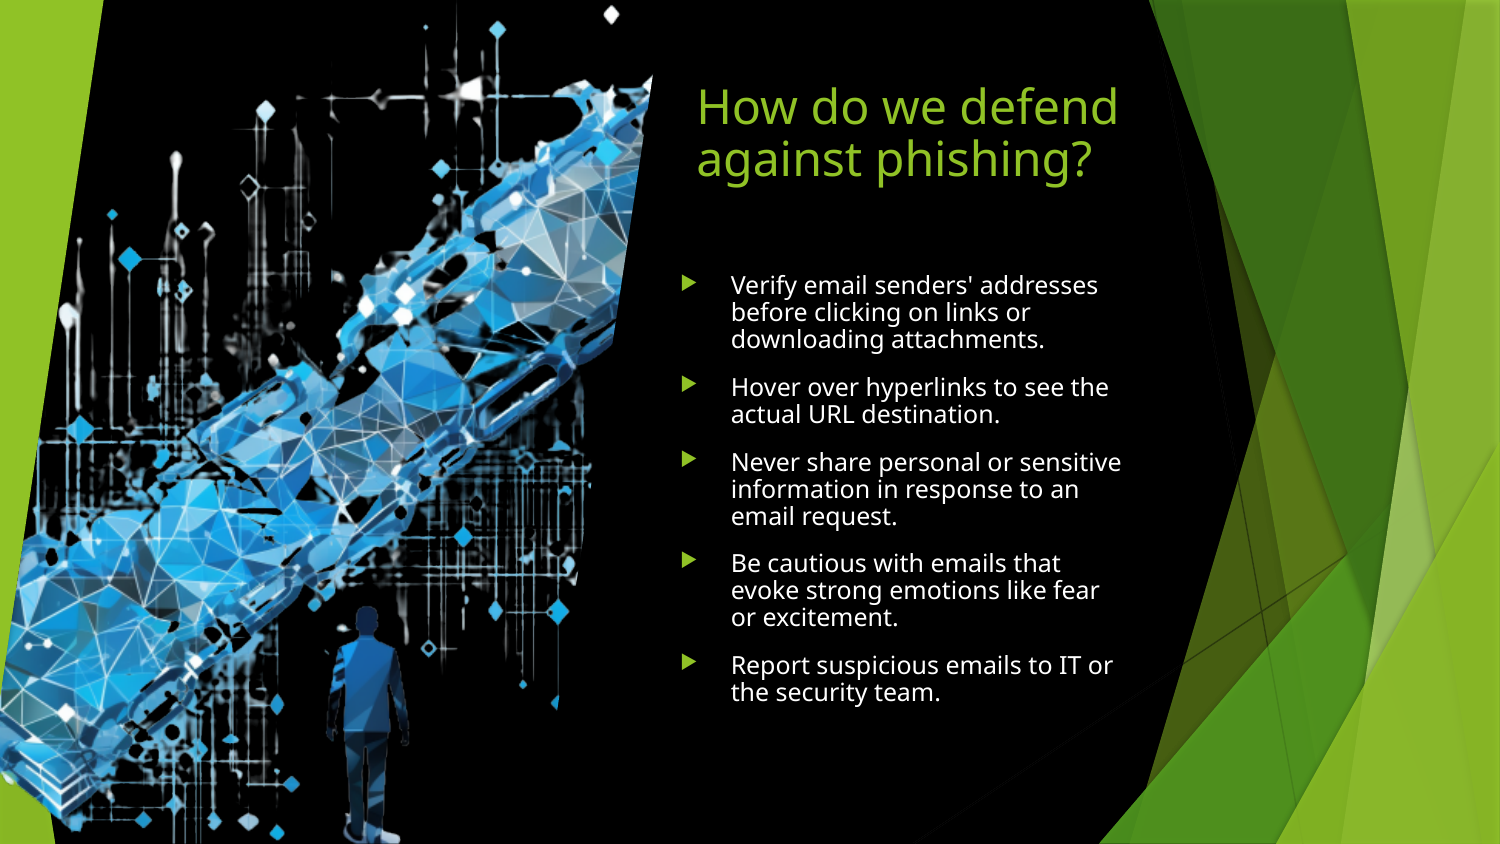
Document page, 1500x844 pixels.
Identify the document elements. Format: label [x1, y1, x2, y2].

text_box [667, 0, 1500, 844]
picture [0, 0, 665, 844]
